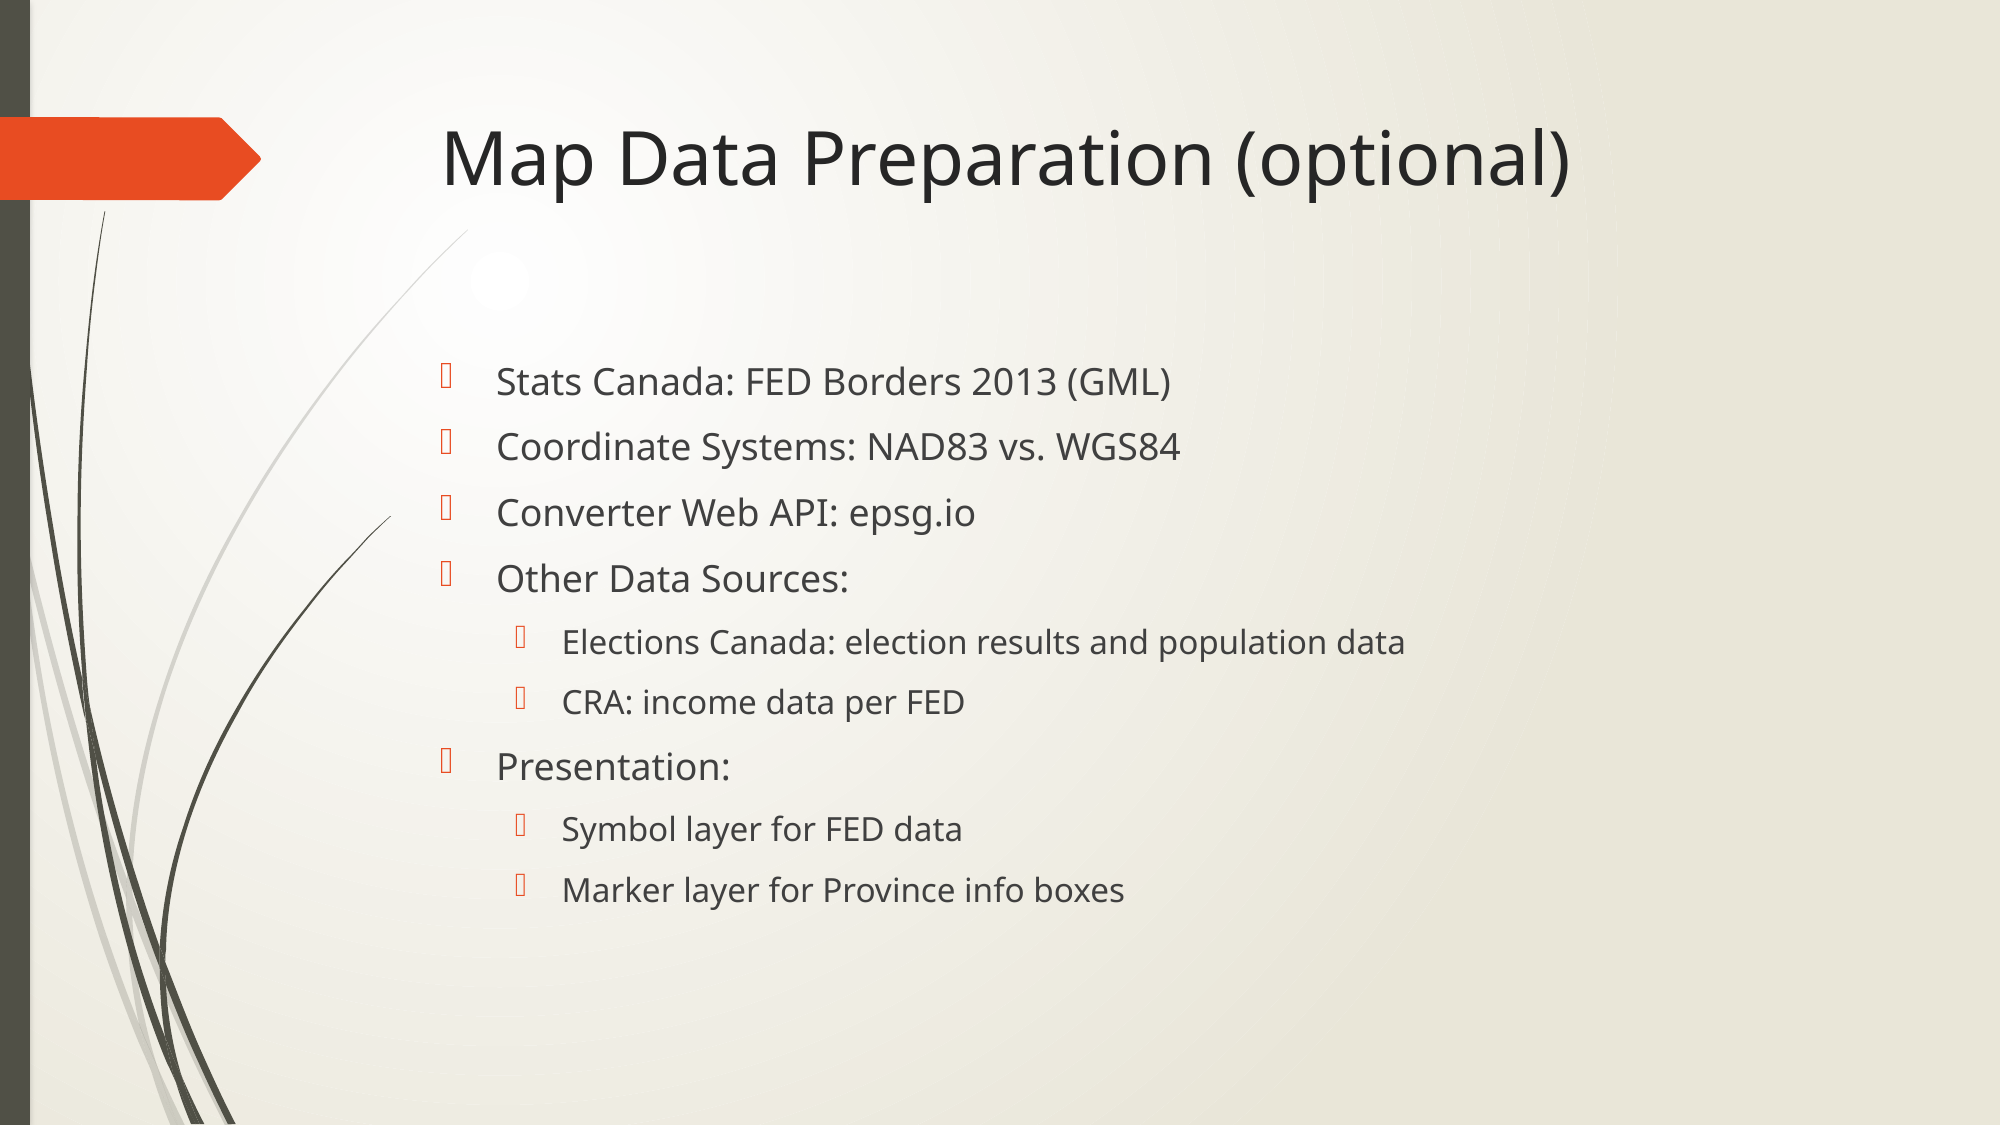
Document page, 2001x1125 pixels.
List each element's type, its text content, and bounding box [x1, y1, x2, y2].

list Stats Canada: FED Borders 2013 (GML) Coordinate Systems: NAD83 vs. WGS84 Converter Web API: epsg.io Other Data Sources: Elections Canada: election results and population data CRA: income data per FED Presentation: Symbol layer for FED data Marker layer for Province info boxes [424, 350, 1888, 970]
title Map Data Preparation (optional) [425, 102, 1888, 313]
